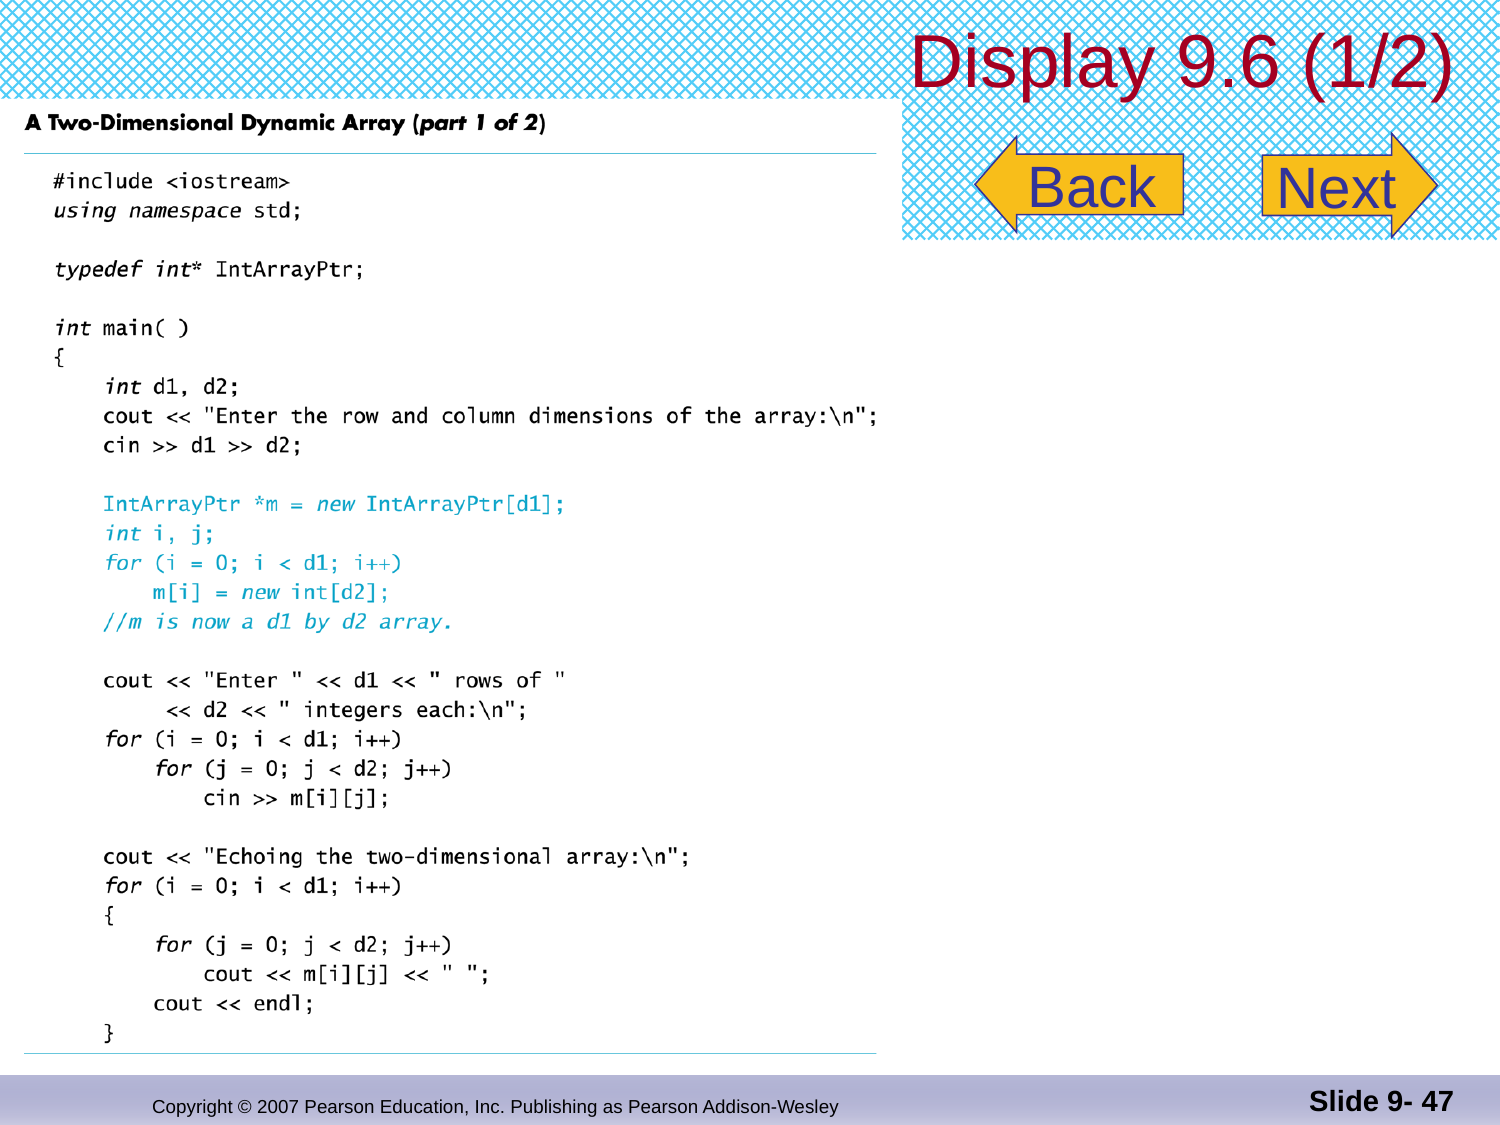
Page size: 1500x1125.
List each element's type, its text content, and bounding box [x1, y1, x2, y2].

slide_number Slide 9- 47 [1156, 1049, 1470, 1125]
text_box [0, 98, 903, 263]
title Display 9.6 (1/2) [894, 37, 1488, 201]
text_box Next [1262, 201, 1424, 238]
picture [24, 109, 880, 1054]
text_box Back [989, 201, 1184, 233]
